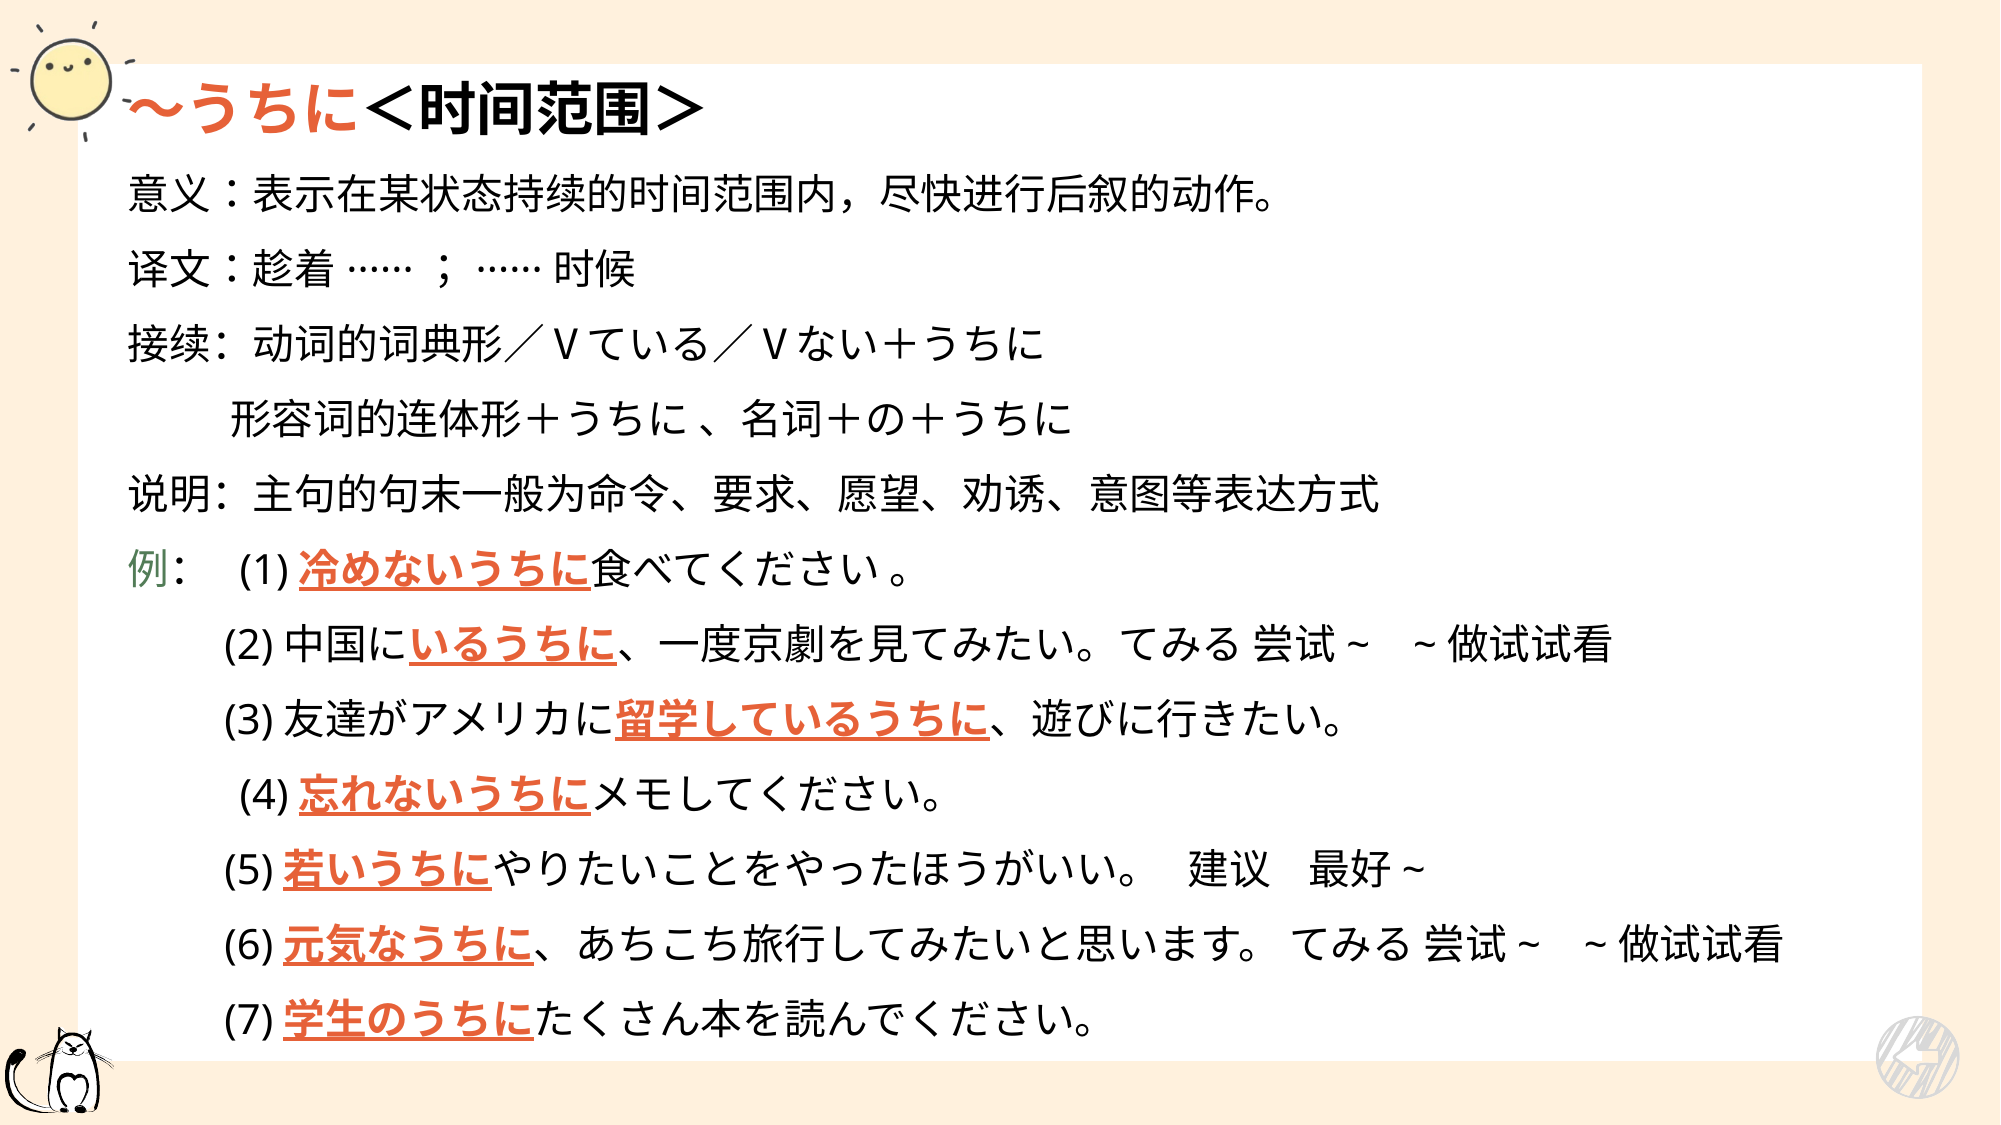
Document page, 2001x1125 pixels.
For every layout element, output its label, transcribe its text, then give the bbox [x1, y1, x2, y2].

picture [0, 0, 161, 155]
picture [1864, 1009, 1967, 1112]
text_box ～うちに＜时间范围＞ 意义：表示在某状态持续的时间范围内，尽快进行后叙的动作。 译文：趁着······；······时候 接续：动词的词典形／Ⅴている／Ⅴない＋うちに 形容词的连体形＋うちに 、名词＋の＋うちに 说明：主句的句末一般为命令、要求、愿望、劝诱、意图等表达方式 例： (1)冷めないうちに食べてください 。 (2)中国にいるうちに、一度京劇を見てみたい。てみる 尝试~ ~做试试看 (3)友達がアメリカに留学しているうちに、遊びに行きたい。 平仮 (4)忘れないうちにメモしてください。 (5)若いうちにやりたいことをやったほうがいい。 建议 最好~ (6)元気なうちに、あちこち旅行してみたいと思います。 てみる 尝试~ ~做试试看 (7)学生のうちにたくさん本を読んでください。 [112, 65, 1865, 1050]
